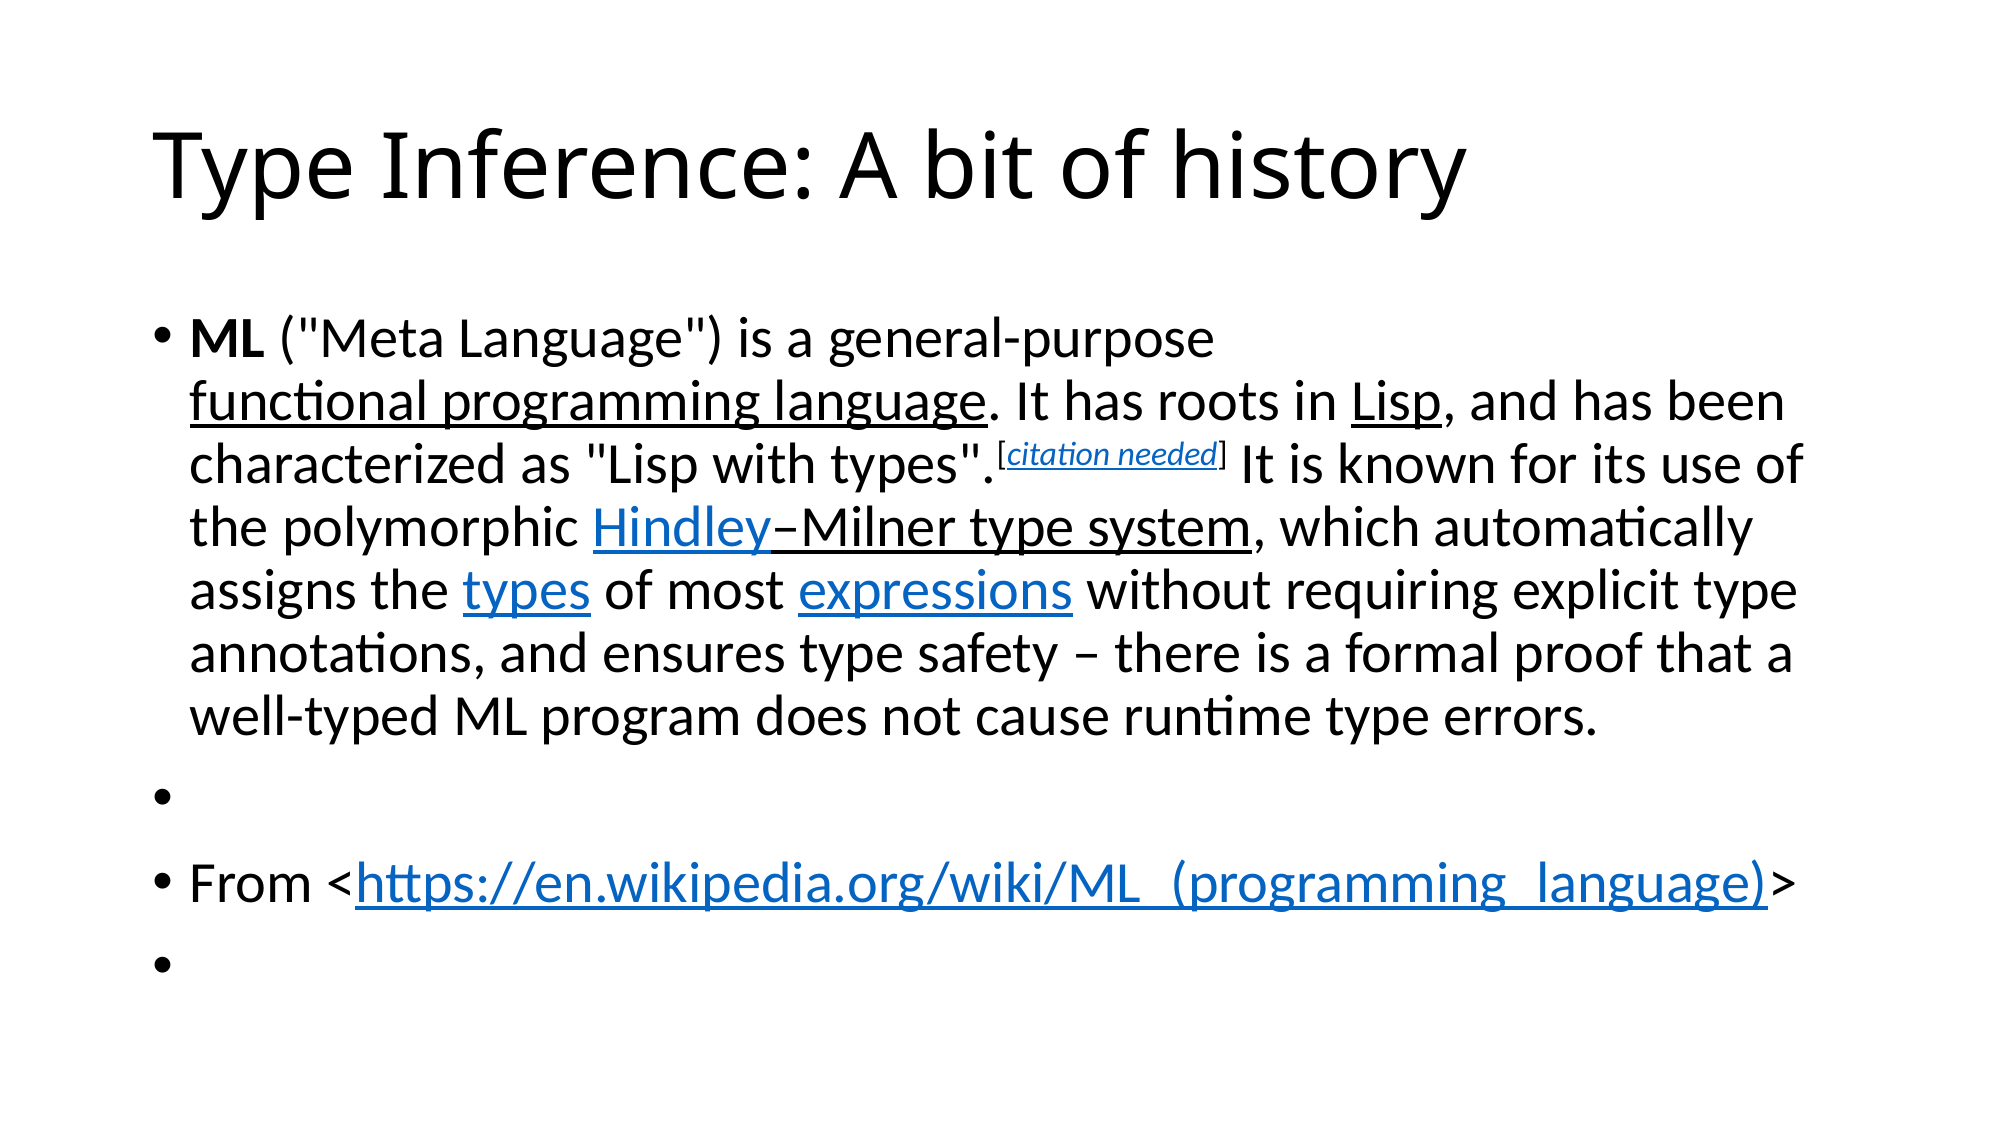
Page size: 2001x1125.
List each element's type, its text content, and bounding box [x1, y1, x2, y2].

title Type Inference: A bit of history [137, 59, 1863, 278]
list ML ("Meta Language") is a general-purpose functional programming language. It has roots in Lisp, and has been characterized as "Lisp with types".[citation needed] It is known for its use of the polymorphic Hindley–Milner type system, which automatically assigns the types of most expressions without requiring explicit type annotations, and ensures type safety – there is a formal proof that a well-typed ML program does not cause runtime type errors. From <https://en.wikipedia.org/wiki/ML_(programming_language)> [137, 299, 1863, 1014]
